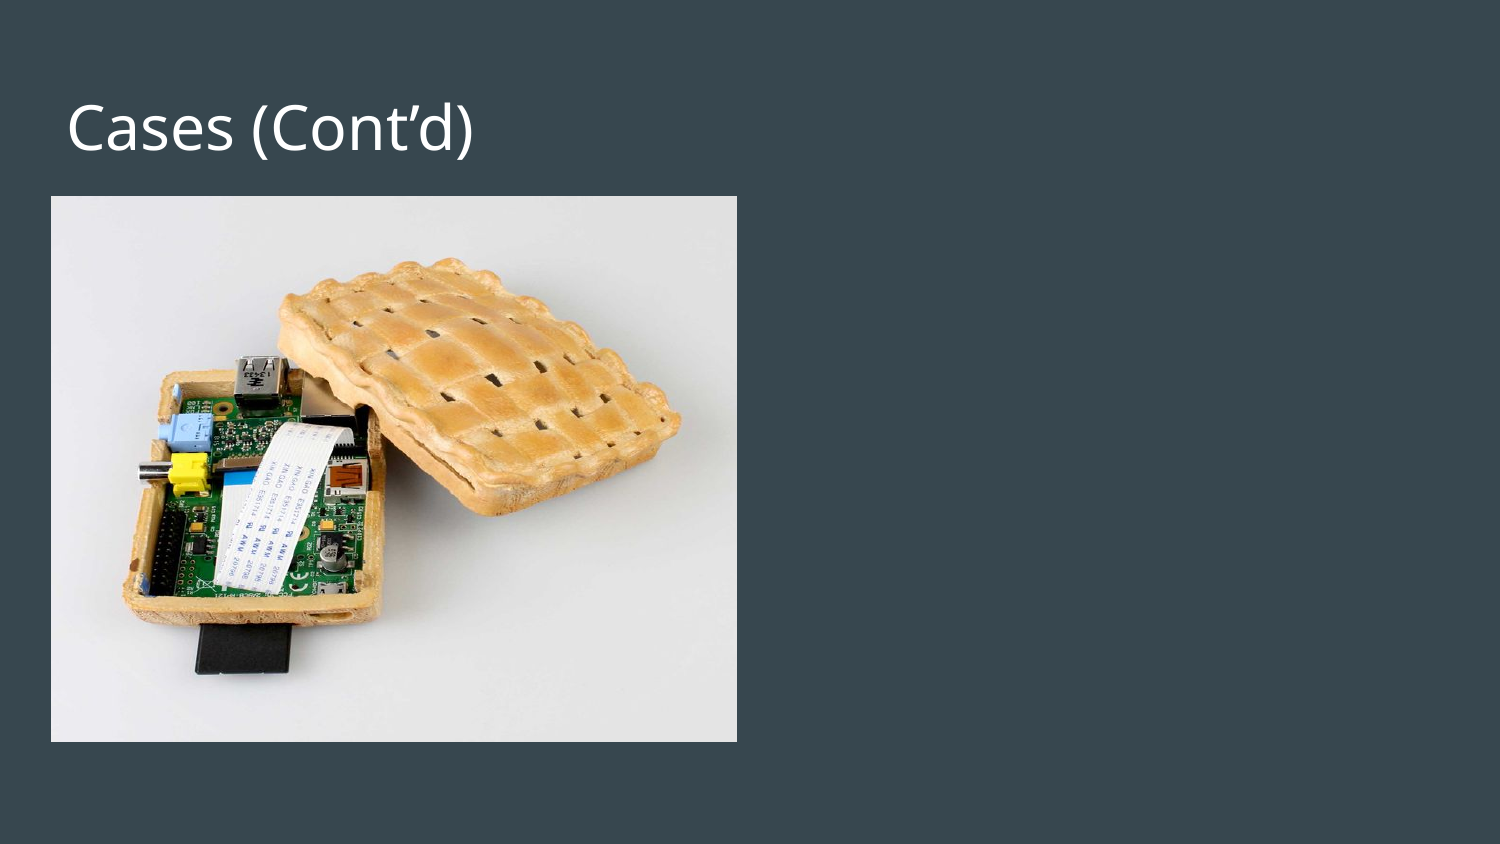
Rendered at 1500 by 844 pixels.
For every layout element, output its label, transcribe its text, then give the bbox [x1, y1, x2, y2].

title Cases (Cont’d) [51, 72, 1449, 167]
picture [50, 196, 737, 743]
